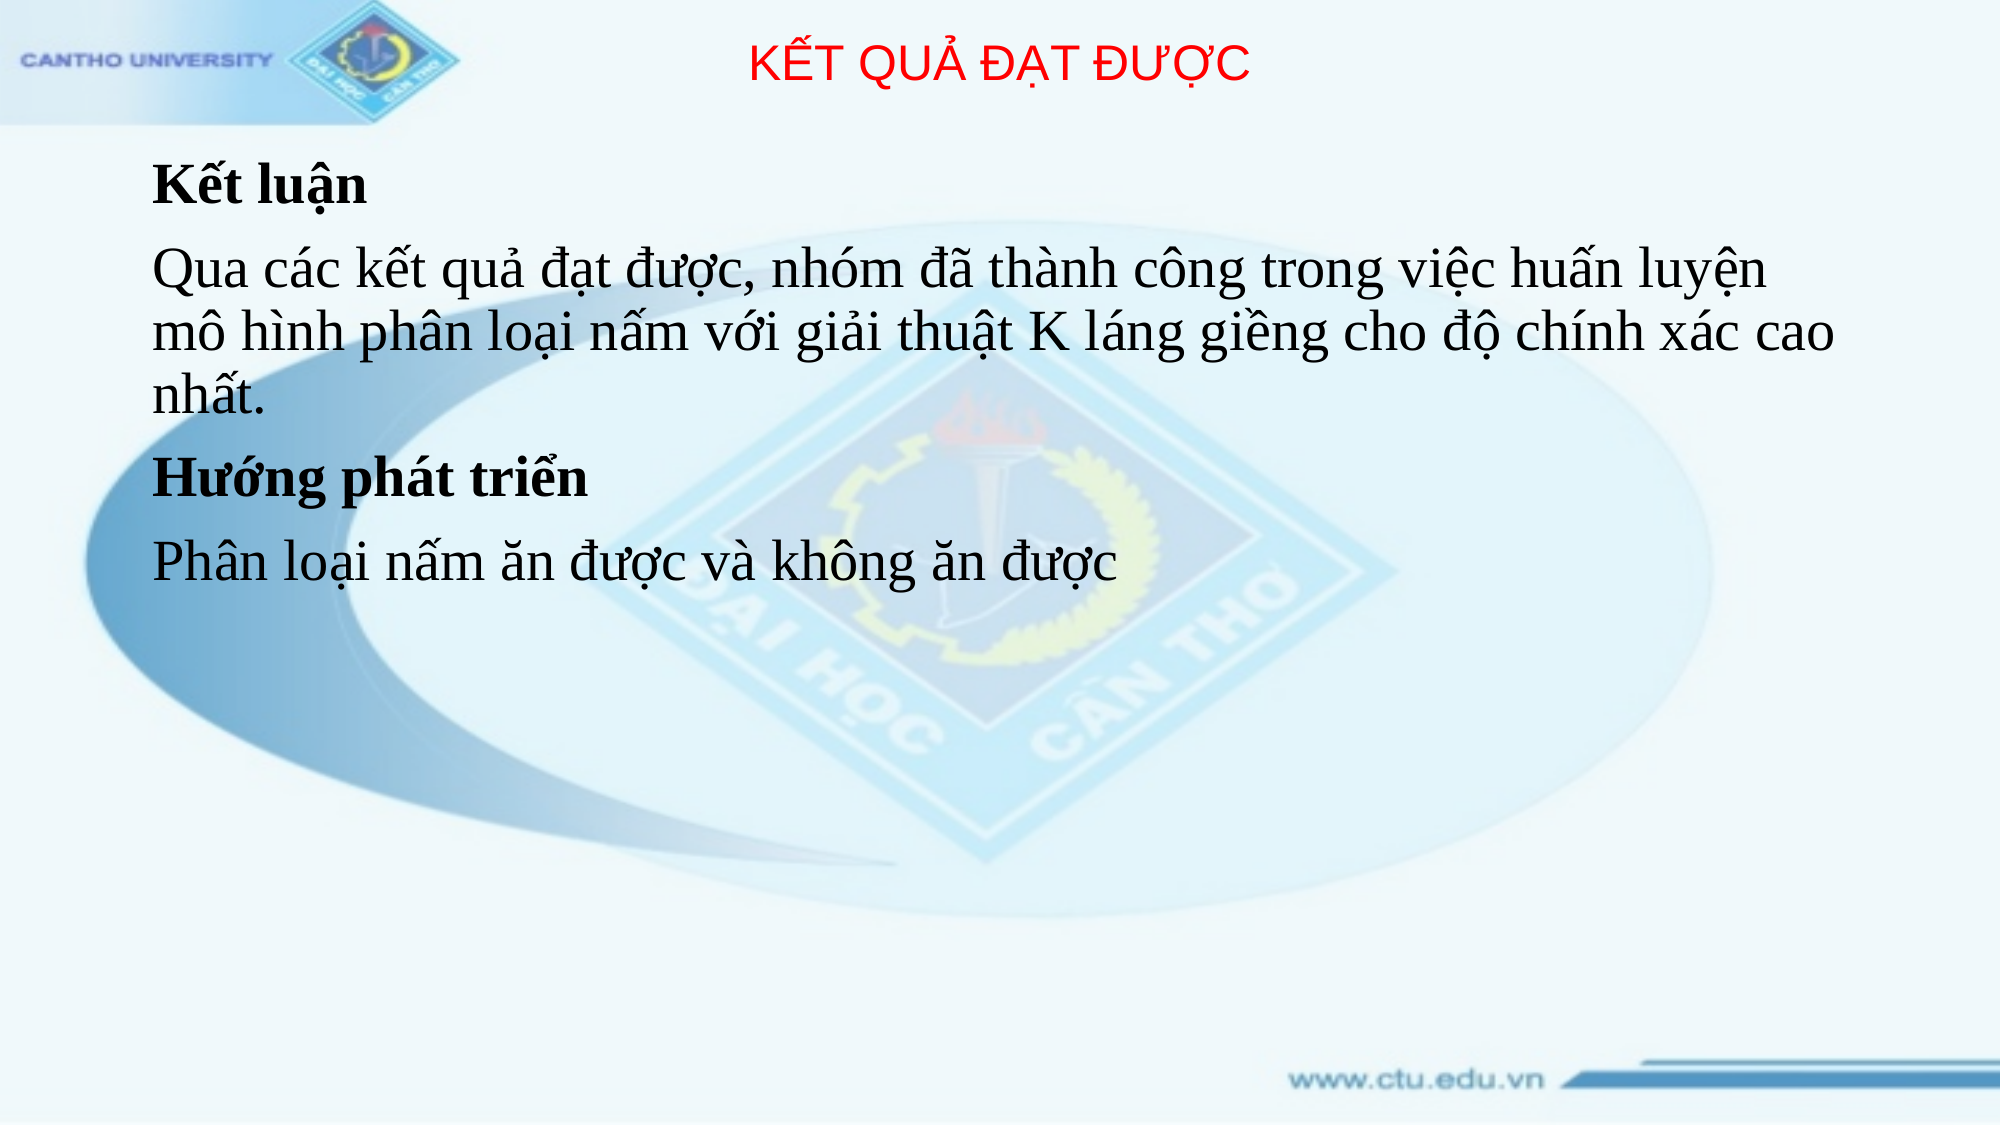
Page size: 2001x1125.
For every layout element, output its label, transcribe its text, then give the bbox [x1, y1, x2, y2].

text_box KẾT QUẢ ĐẠT ĐƯỢC [588, 22, 1412, 98]
list Kết luận Qua các kết quả đạt được, nhóm đã thành công trong việc huấn luyện mô hình phân loại nấm với giải thuật K láng giềng cho độ chính xác cao nhất. Hướng phát triển Phân loại nấm ăn được và không ăn được [137, 145, 1863, 1014]
